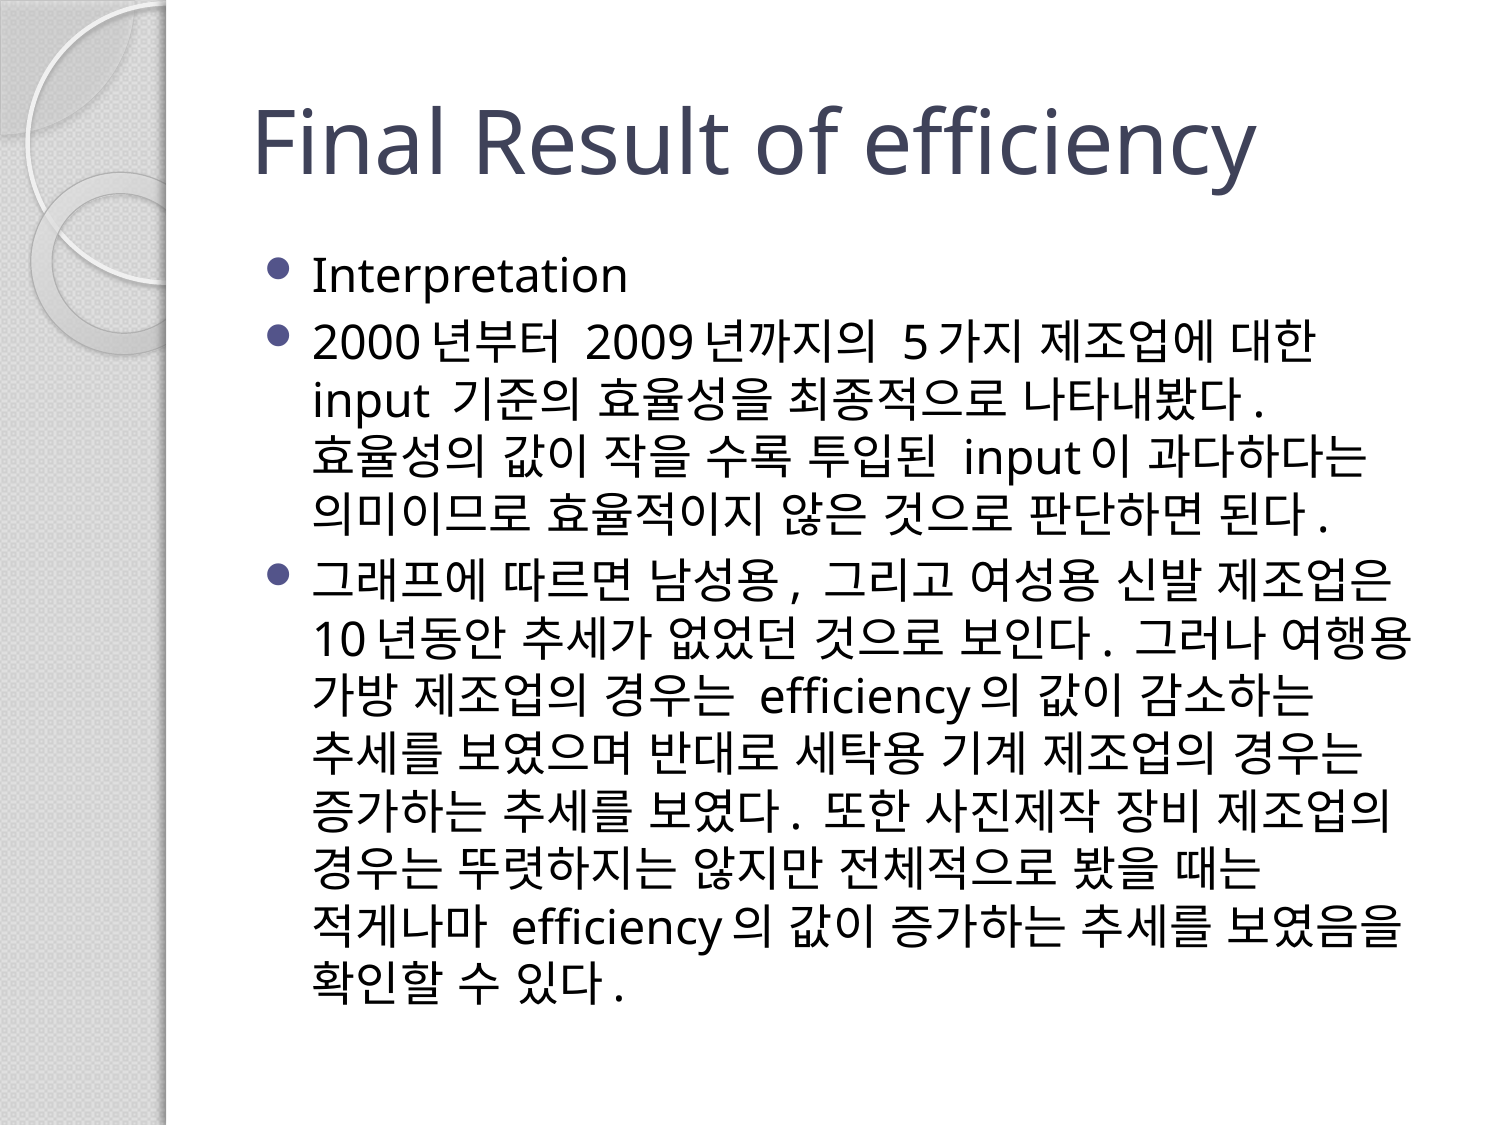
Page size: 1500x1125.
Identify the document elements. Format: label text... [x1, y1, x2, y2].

list Interpretation 2000년부터 2009년까지의 5가지 제조업에 대한 input 기준의 효율성을 최종적으로 나타내봤다. 효율성의 값이 작을 수록 투입된 input이 과다하다는 의미이므로 효율적이지 않은 것으로 판단하면 된다. 그래프에 따르면 남성용, 그리고 여성용 신발 제조업은 10년동안 추세가 없었던 것으로 보인다. 그러나 여행용 가방 제조업의 경우는 efficiency의 값이 감소하는 추세를 보였으며 반대로 세탁용 기계 제조업의 경우는 증가하는 추세를 보였다. 또한 사진제작 장비 제조업의 경우는 뚜렷하지는 않지만 전체적으로 봤을 때는 적게나마 efficiency의 값이 증가하는 추세를 보였음을 확인할 수 있다. [235, 237, 1466, 1025]
title Final Result of efficiency [235, 45, 1466, 233]
